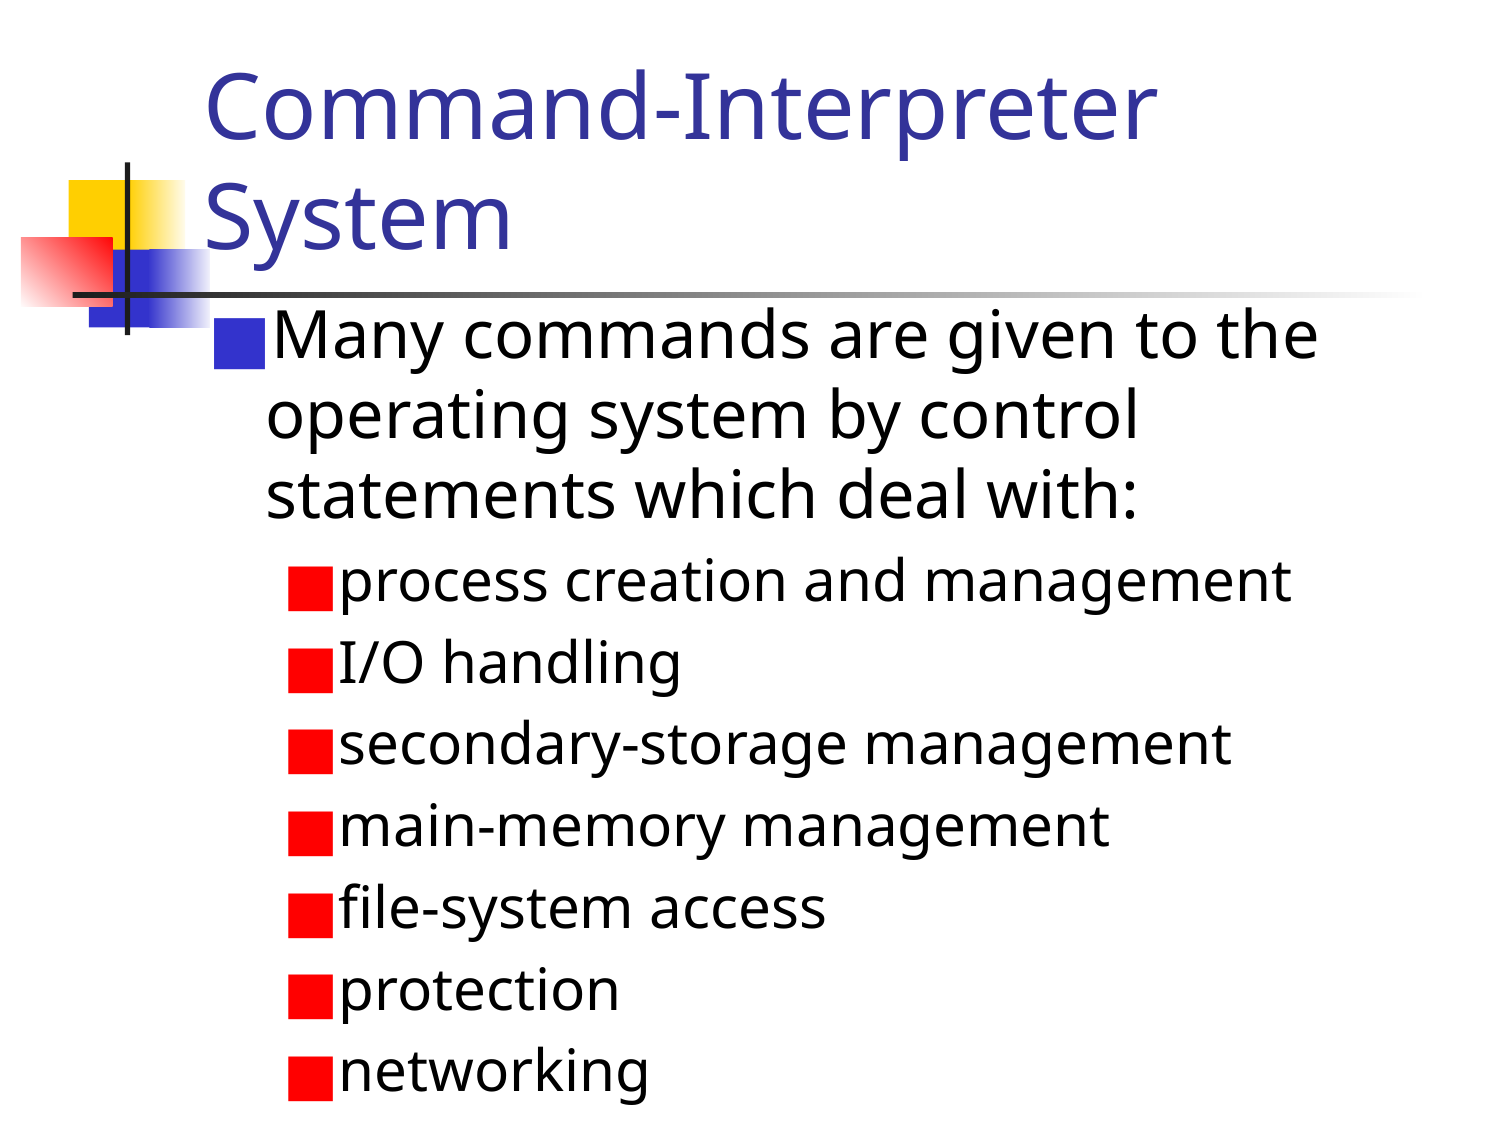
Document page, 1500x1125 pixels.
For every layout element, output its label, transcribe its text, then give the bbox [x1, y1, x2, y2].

list Many commands are given to the operating system by control statements which deal with: process creation and management I/O handling secondary-storage management main-memory management file-system access protection networking [193, 284, 1469, 960]
title Command-Interpreter System [188, 35, 1468, 275]
